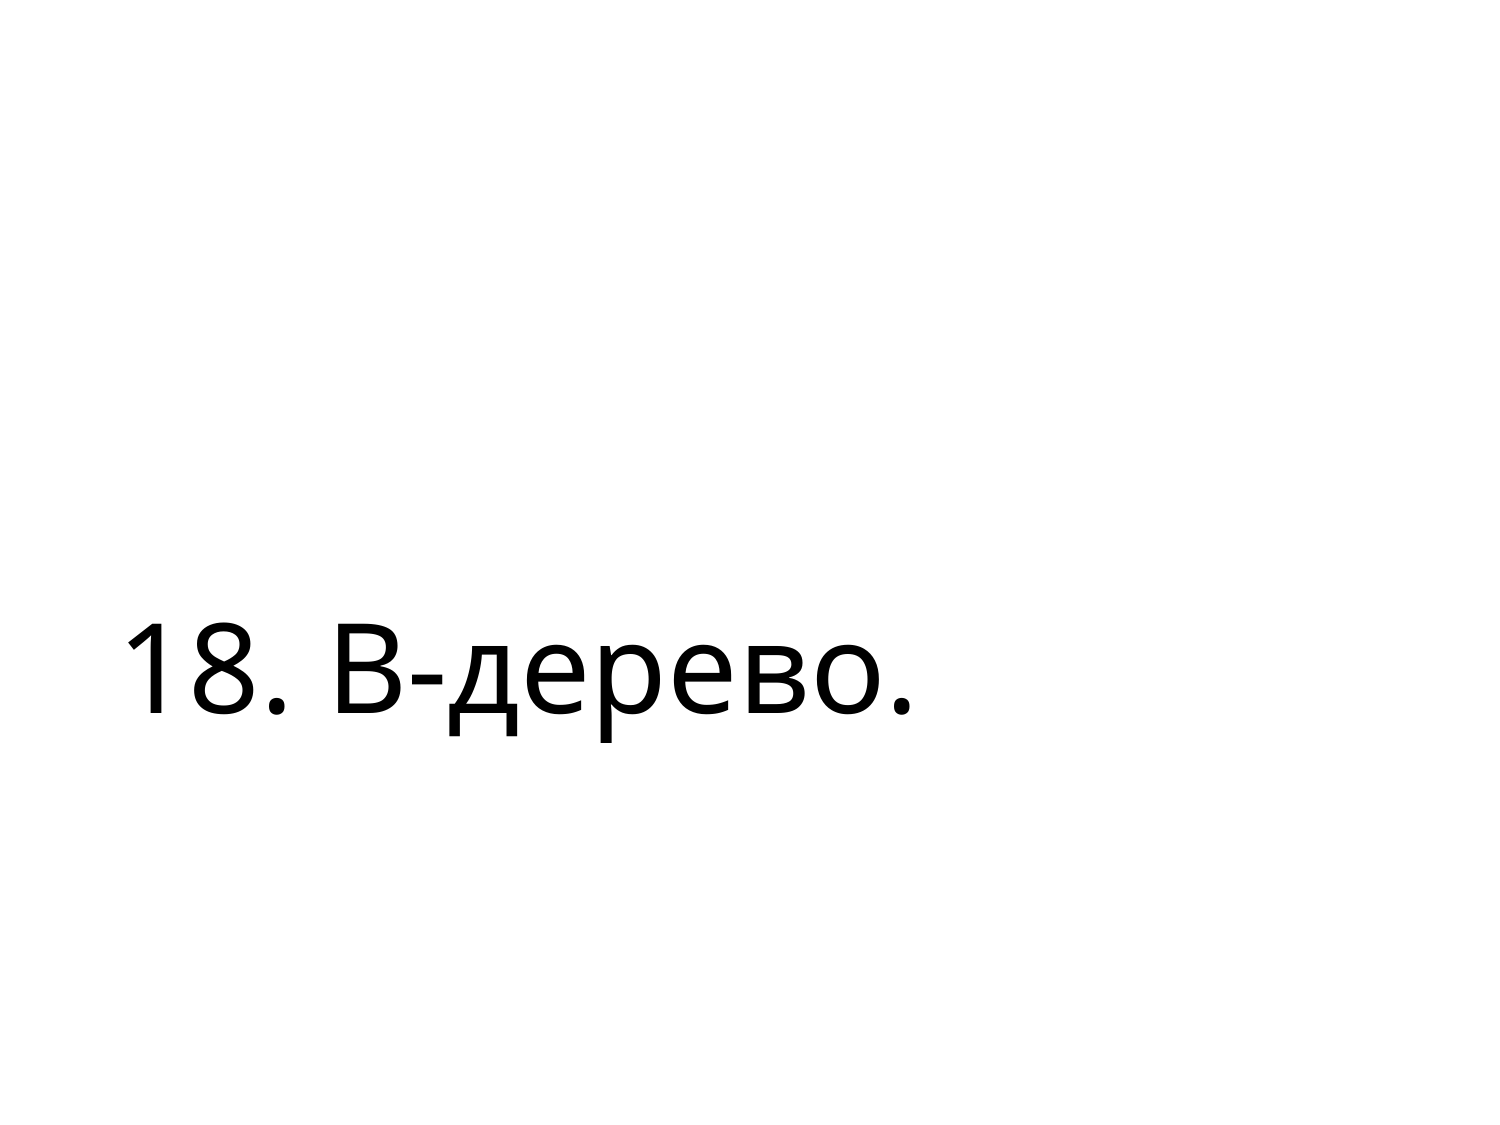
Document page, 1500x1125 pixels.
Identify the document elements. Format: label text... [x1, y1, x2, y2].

title 18. B-дерево. [102, 280, 1397, 749]
